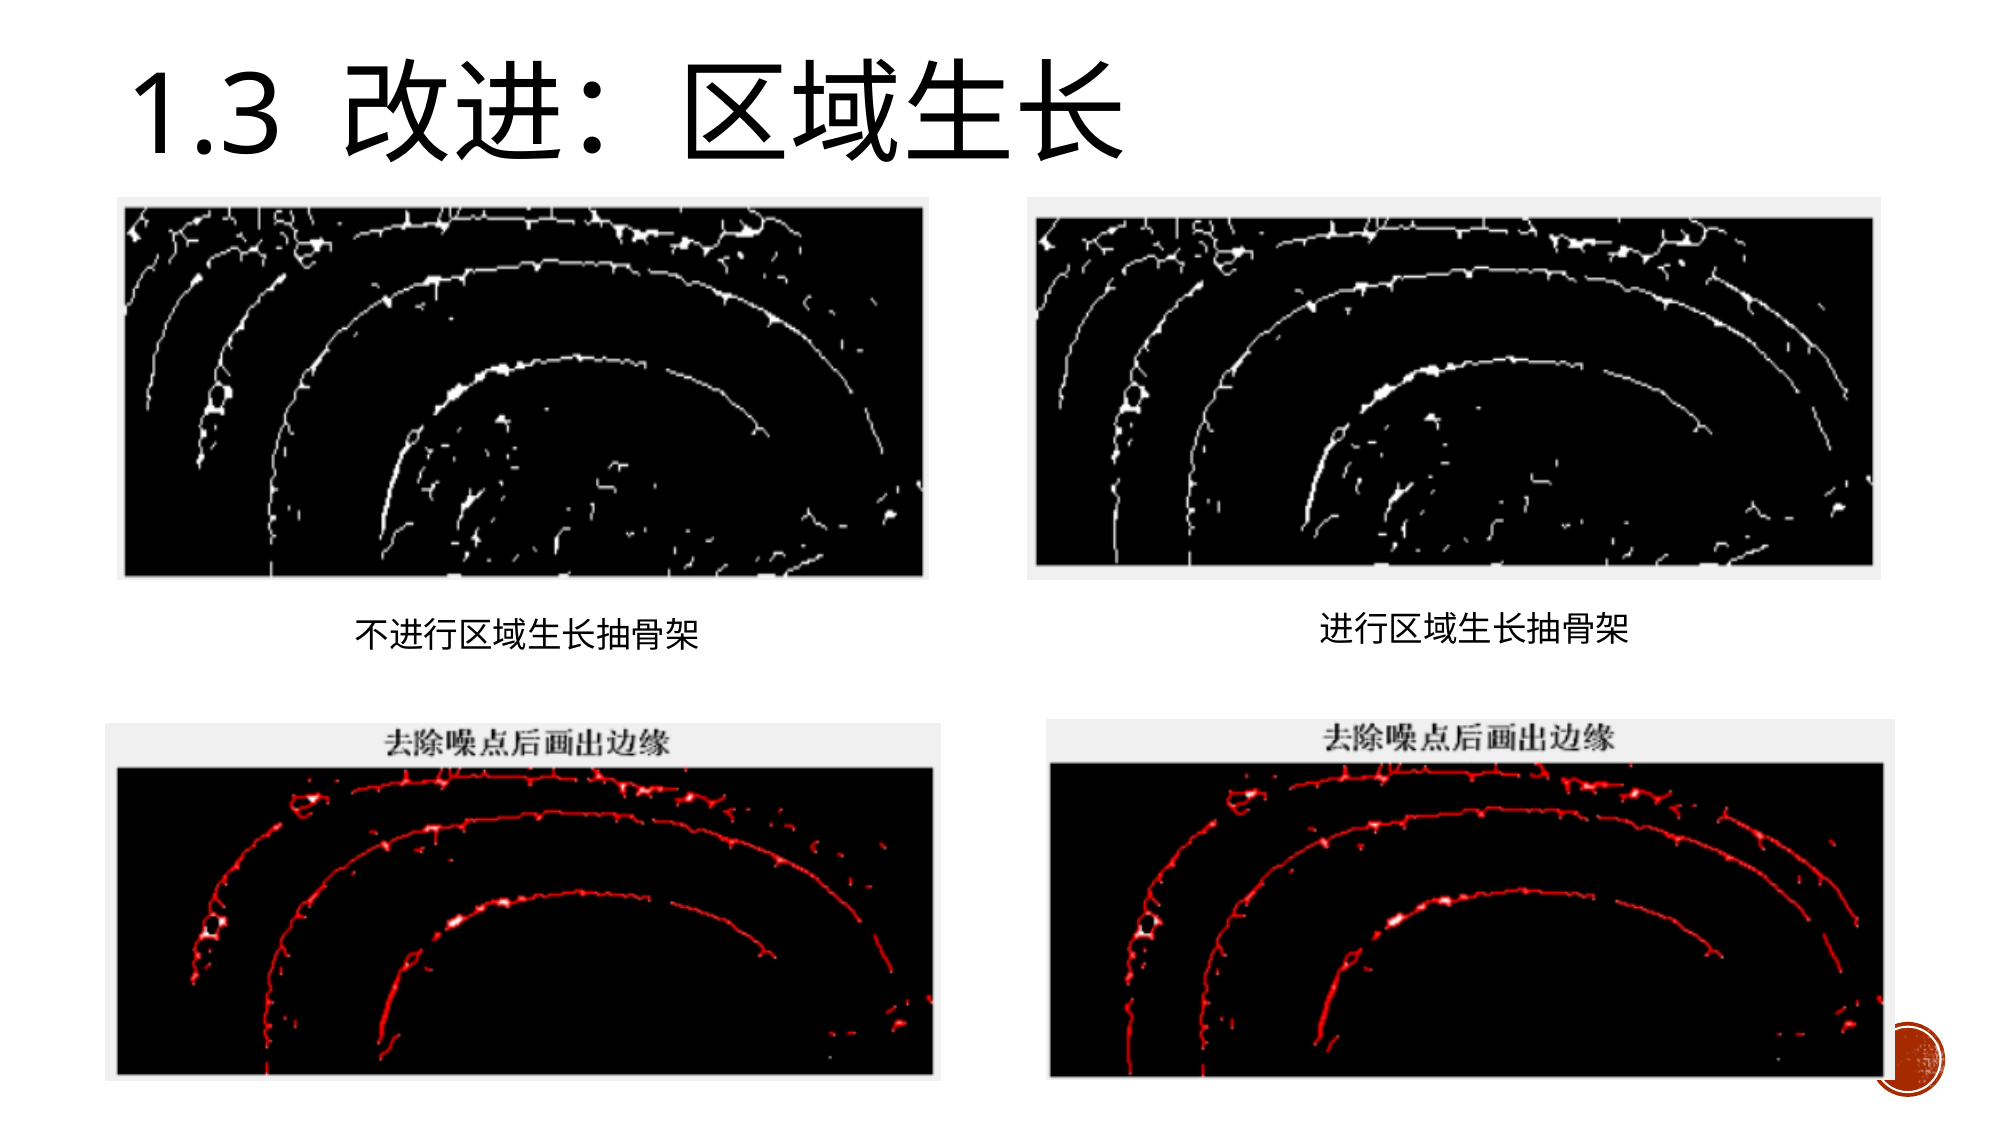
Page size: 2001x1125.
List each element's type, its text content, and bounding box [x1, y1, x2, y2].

picture [1046, 719, 1895, 1080]
picture [116, 197, 929, 580]
picture [105, 723, 941, 1081]
text_box 进行区域生长抽骨架 [1304, 580, 1675, 699]
text_box 不进行区域生长抽骨架 [339, 584, 750, 704]
title 1.3 改进：区域生长 [109, 44, 1164, 189]
picture [1027, 197, 1881, 580]
